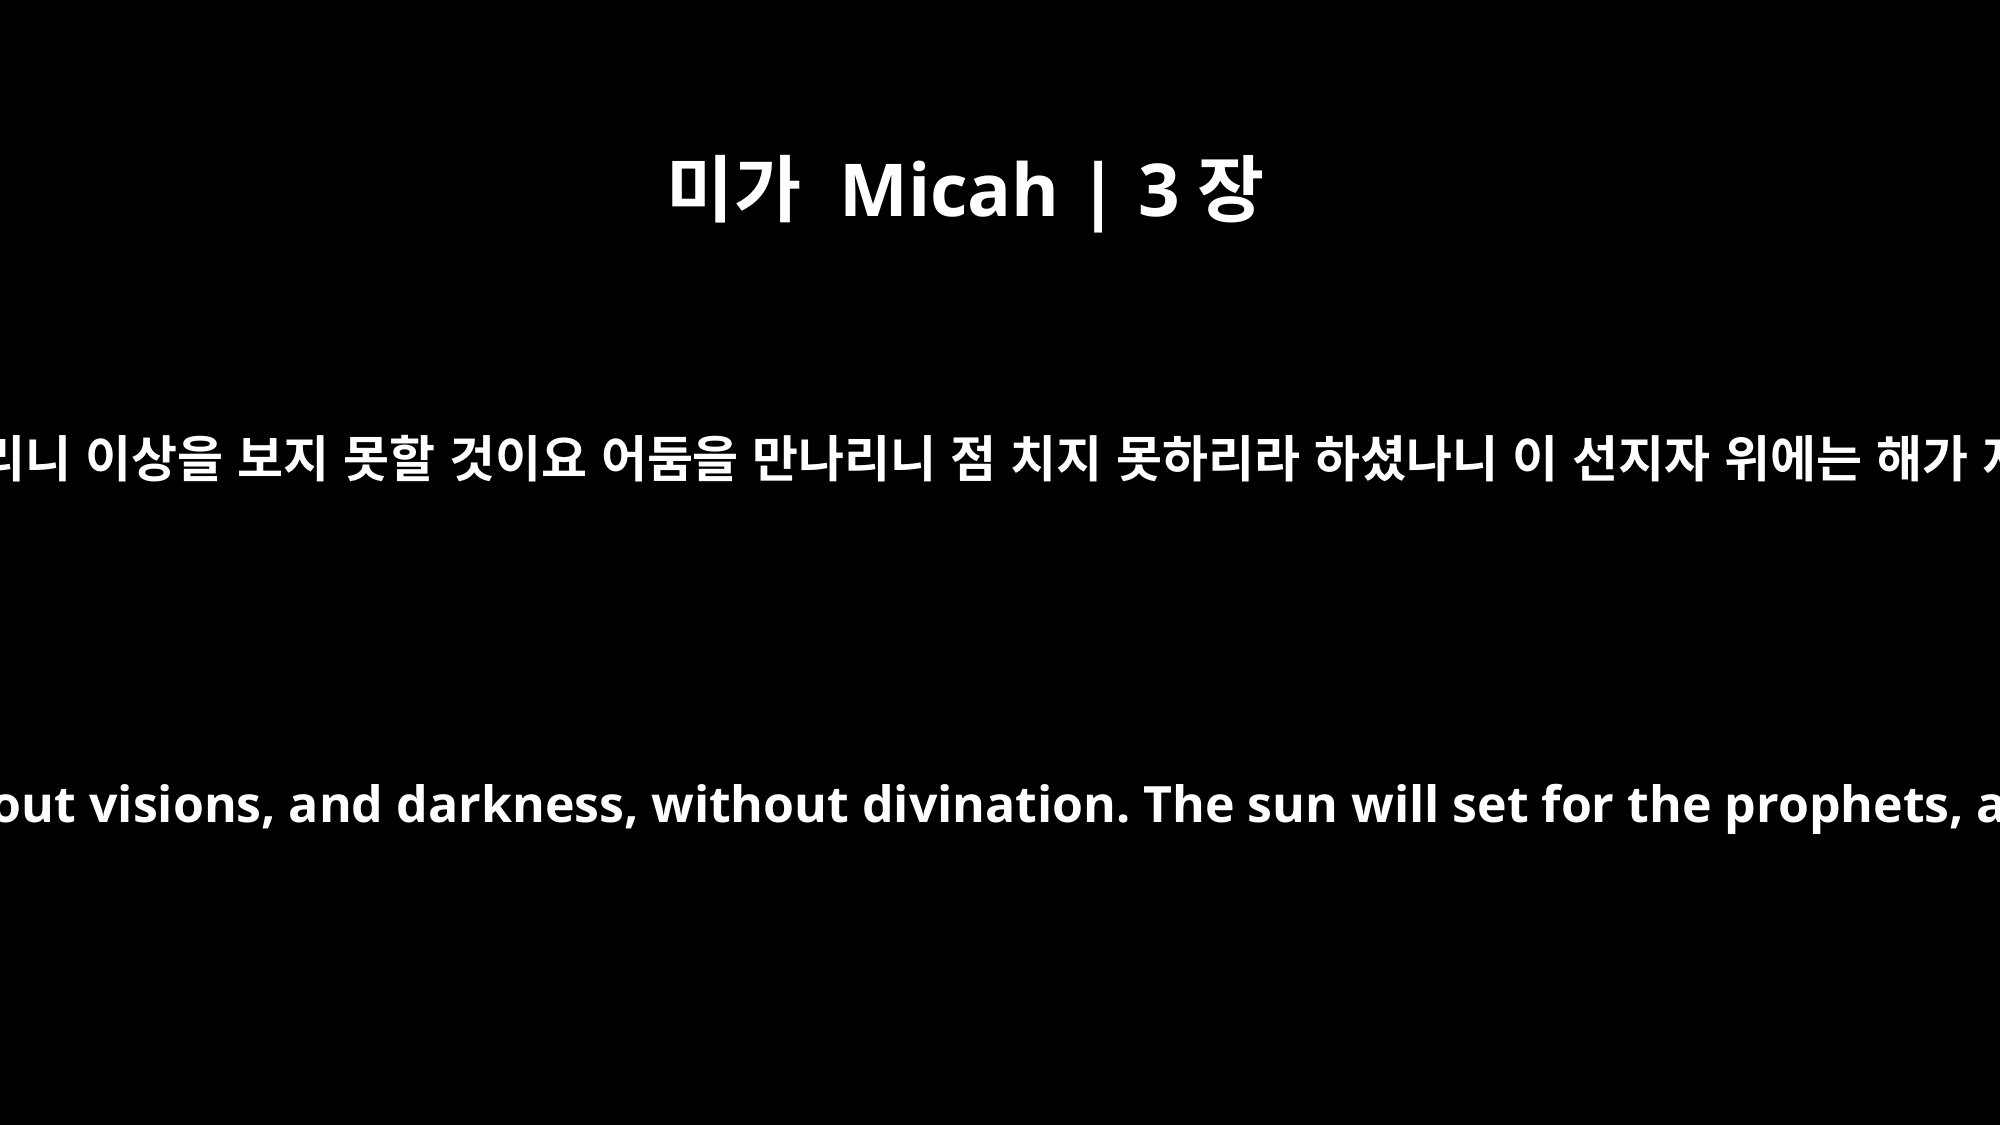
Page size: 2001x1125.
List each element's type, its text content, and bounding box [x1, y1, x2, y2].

text_box 6 그러므로 너희가 밤을 만나리니 이상을 보지 못할 것이요 어둠을 만나리니 점 치지 못하리라 하셨나니 이 선지자 위에는 해가 져서 낮이 캄캄할 것이라 [0, 359, 2000, 495]
text_box Therefore night will come over you, without visions, and darkness, without divination. The sun will set for the prophets, and the day will go dark for them. [0, 764, 2000, 840]
text_box 미가 Micah | 3장 [652, 136, 1280, 239]
